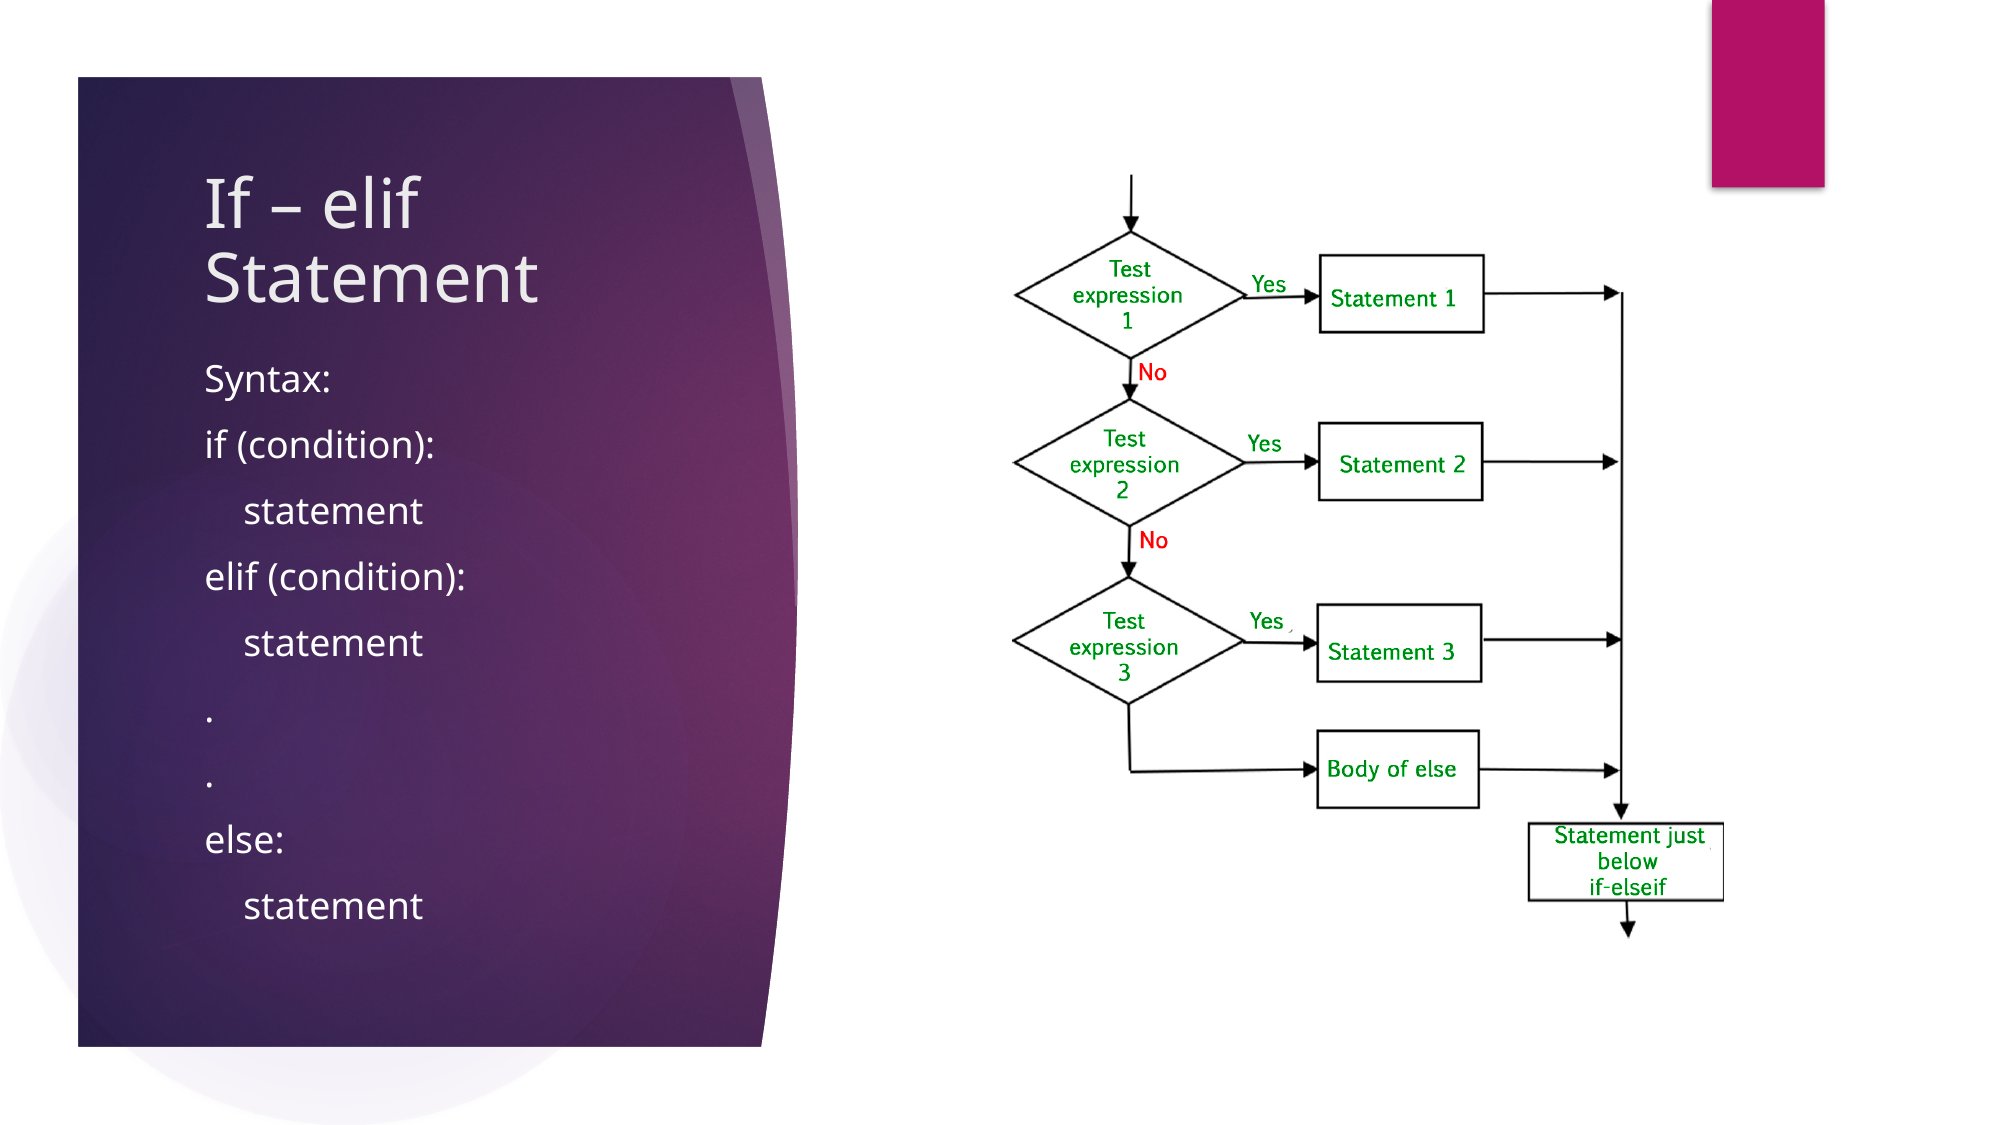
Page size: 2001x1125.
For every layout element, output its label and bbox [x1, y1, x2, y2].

list [851, 173, 1901, 952]
text_box [0, 0, 2000, 1125]
